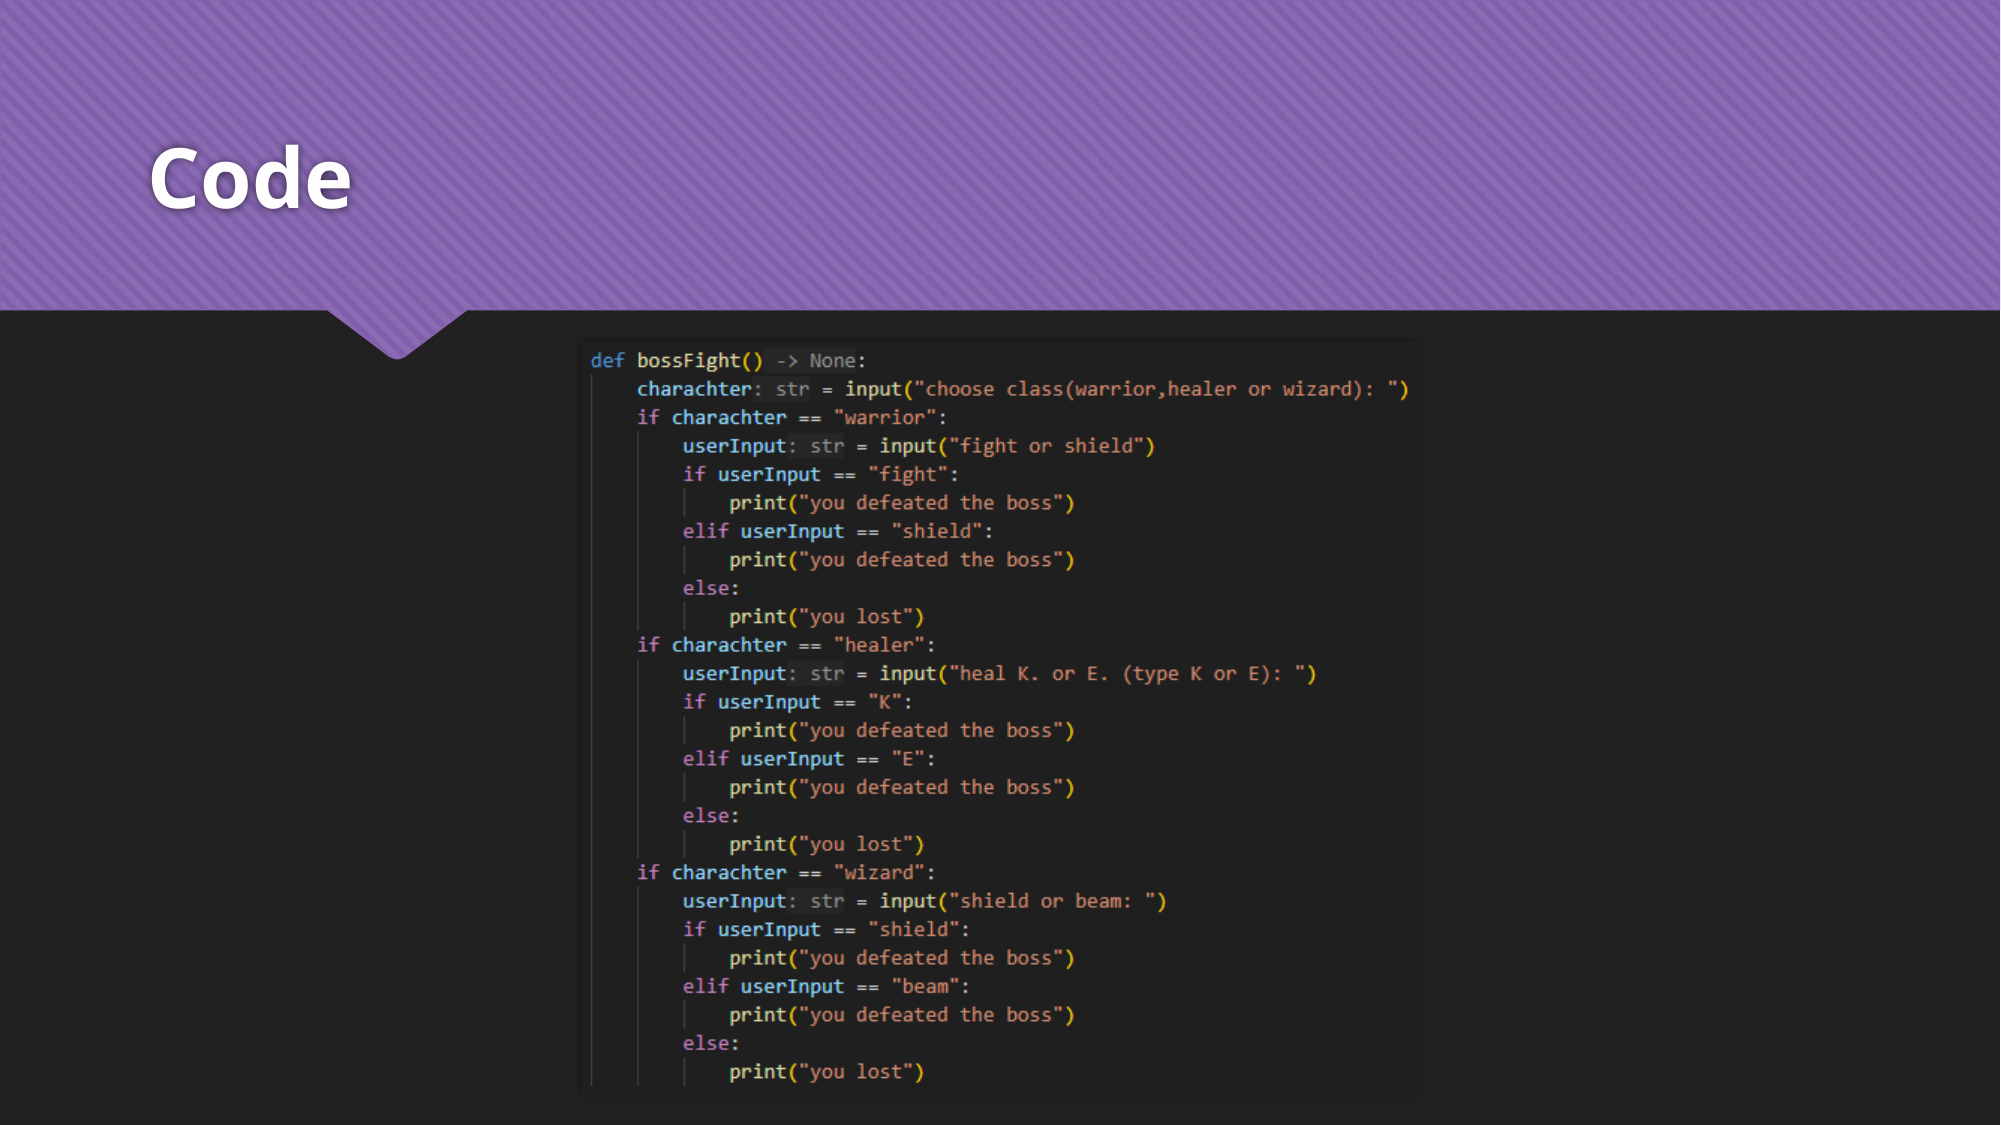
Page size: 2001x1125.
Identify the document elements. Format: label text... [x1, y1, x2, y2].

title Code [132, 73, 1868, 233]
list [582, 342, 1418, 1098]
